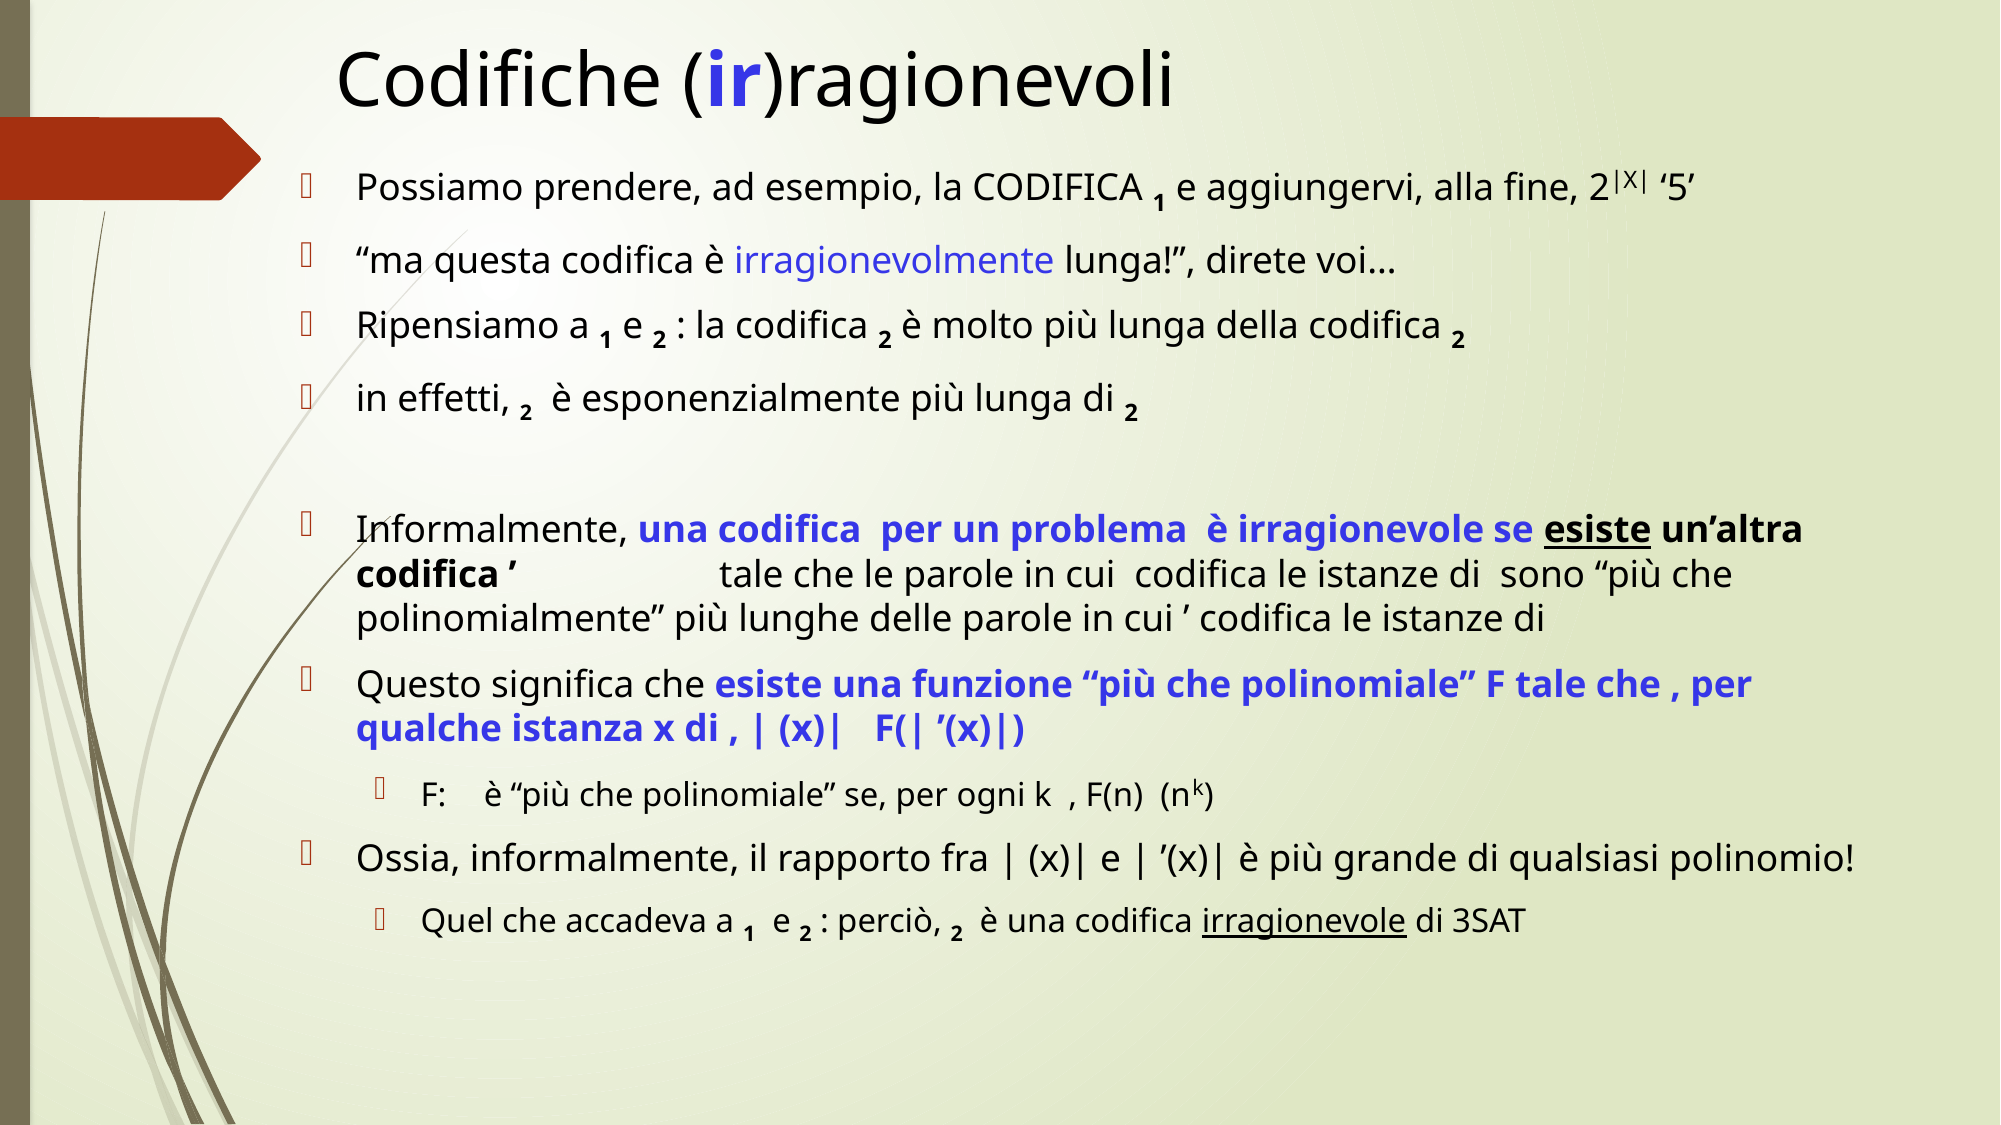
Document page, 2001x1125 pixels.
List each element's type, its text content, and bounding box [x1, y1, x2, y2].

title Codifiche (ir)ragionevoli [320, 24, 1782, 157]
